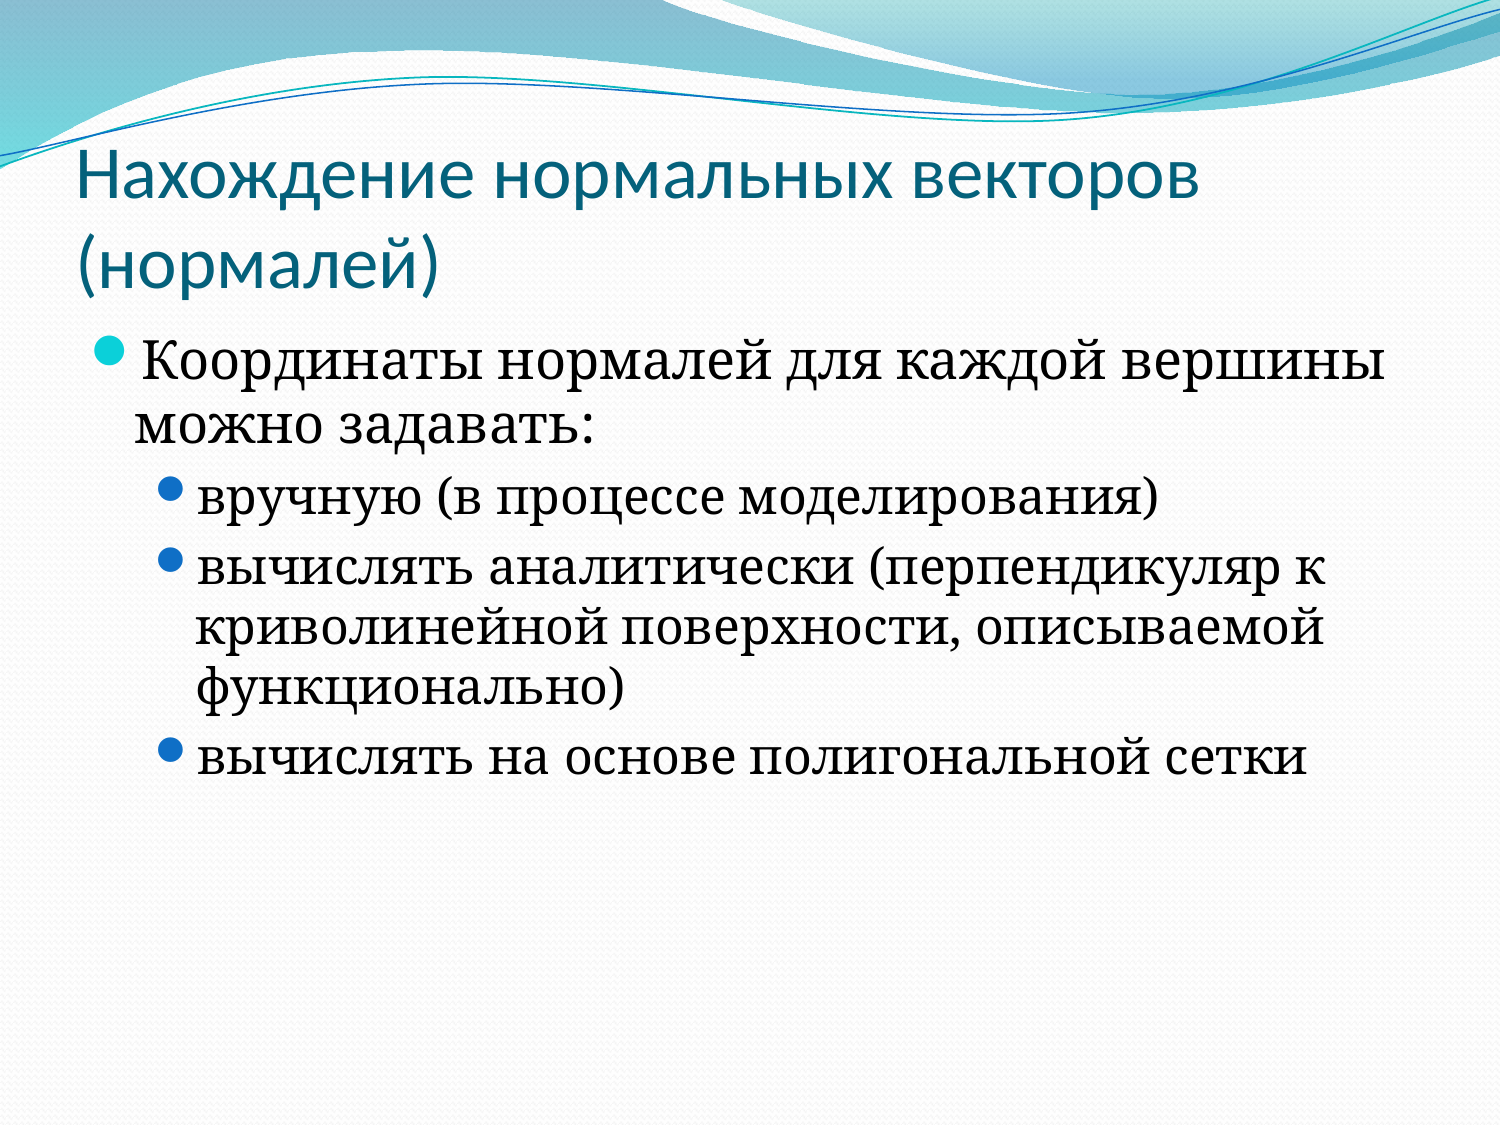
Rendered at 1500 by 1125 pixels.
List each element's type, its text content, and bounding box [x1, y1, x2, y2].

title Нахождение нормальных векторов (нормалей) [74, 115, 1426, 304]
list Координаты нормалей для каждой вершины можно задавать: вручную (в процессе моделирования) вычислять аналитически (перпендикуляр к криволинейной поверхности, описываемой функционально) вычислять на основе полигональной сетки [74, 317, 1426, 1038]
